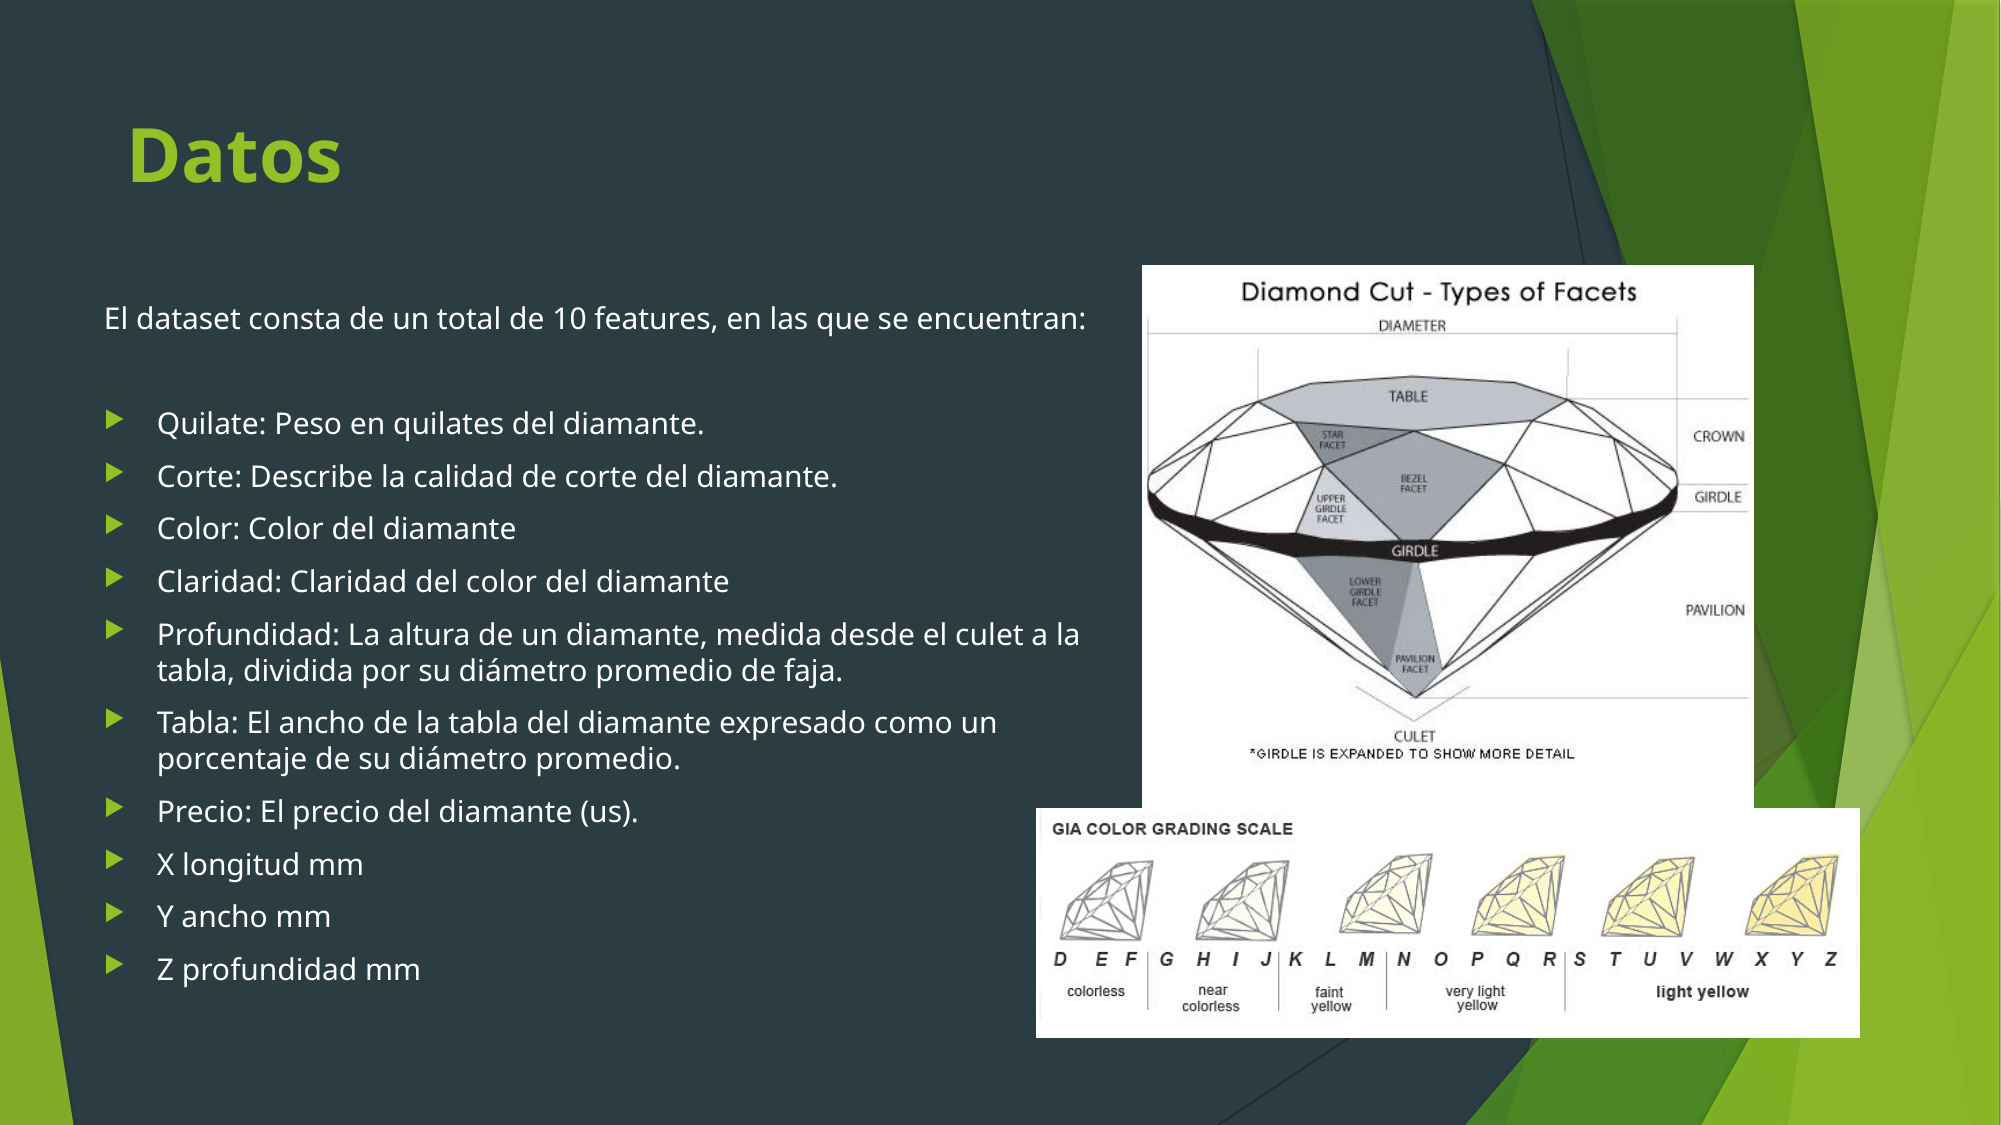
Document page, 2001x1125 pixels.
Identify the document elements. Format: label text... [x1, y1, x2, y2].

title Datos [111, 99, 1522, 291]
list El dataset consta de un total de 10 features, en las que se encuentran: Quilate: Peso en quilates del diamante. Corte: Describe la calidad de corte del diamante. Color: Color del diamante Claridad: Claridad del color del diamante Profundidad: La altura de un diamante, medida desde el culet a la tabla, dividida por su diámetro promedio de faja. Tabla: El ancho de la tabla del diamante expresado como un porcentaje de su diámetro promedio. Precio: El precio del diamante (us). X longitud mm Y ancho mm Z profundidad mm [89, 291, 1137, 994]
picture [1035, 264, 1861, 1039]
